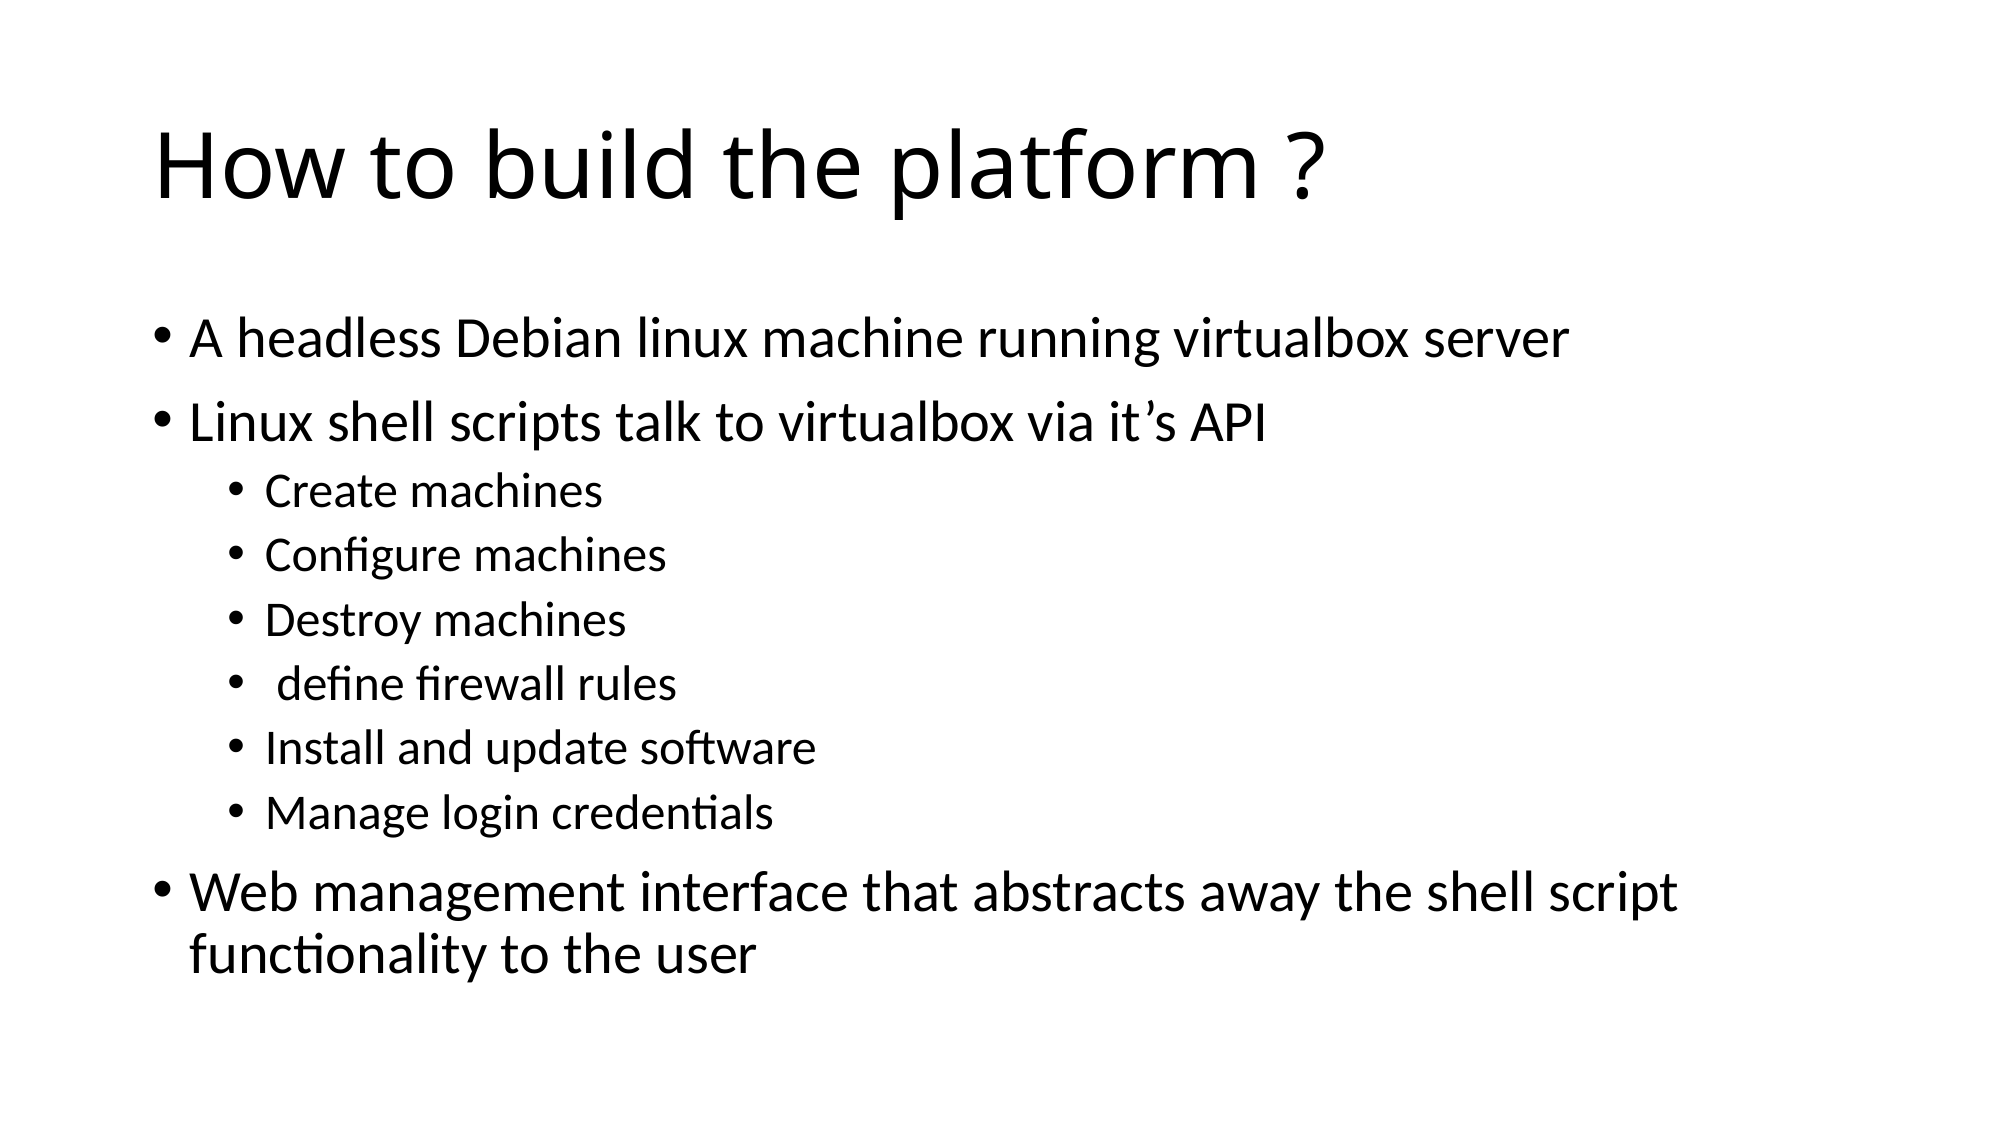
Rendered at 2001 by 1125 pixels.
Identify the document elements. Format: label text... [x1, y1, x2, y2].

list A headless Debian linux machine running virtualbox server Linux shell scripts talk to virtualbox via it’s API Create machines Configure machines Destroy machines define firewall rules Install and update software Manage login credentials Web management interface that abstracts away the shell script functionality to the user [137, 299, 1863, 1014]
title How to build the platform ? [137, 59, 1863, 278]
